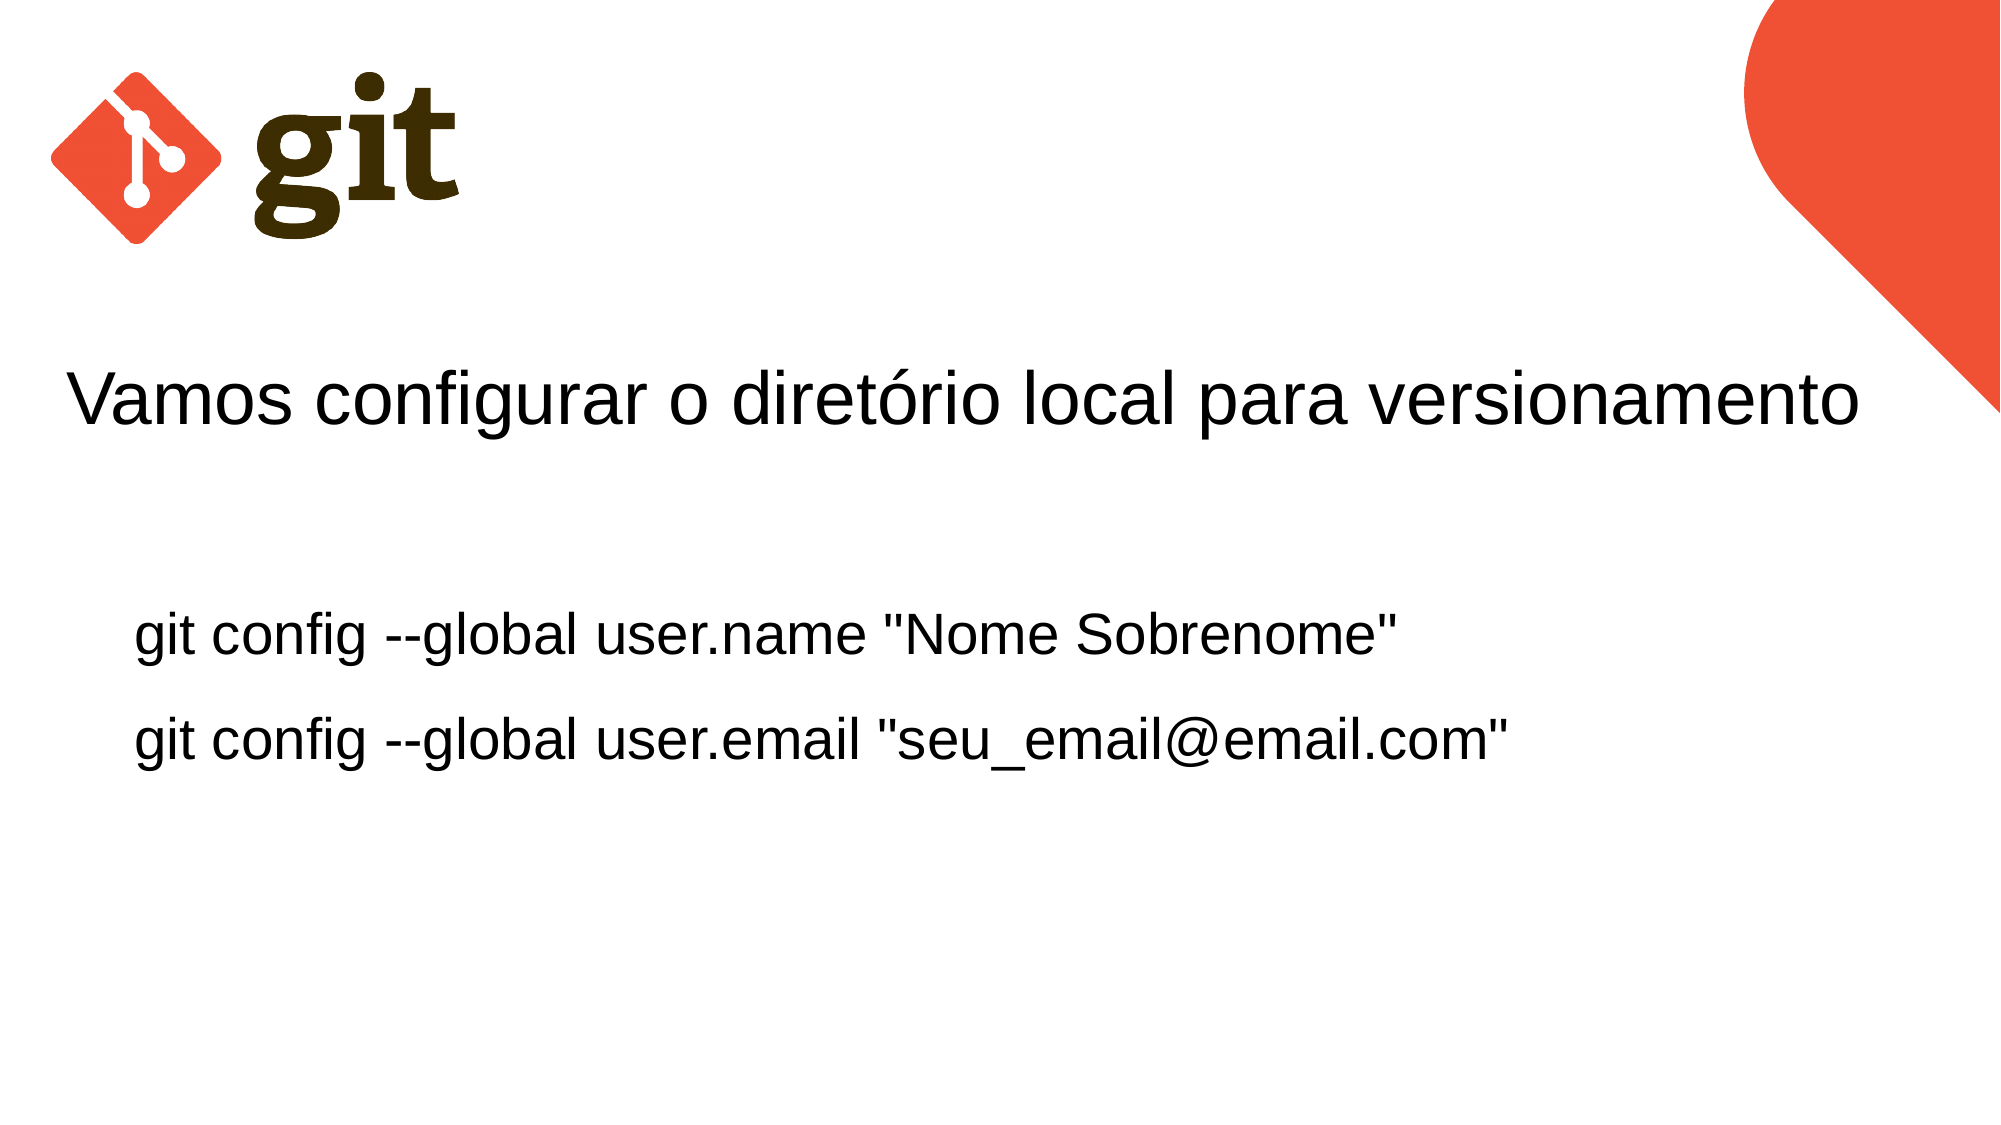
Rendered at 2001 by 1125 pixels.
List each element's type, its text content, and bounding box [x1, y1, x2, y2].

text_box git config --global user.name "Nome Sobrenome" git config --global user.email "seu_email@email.com" [134, 502, 1540, 768]
text_box Vamos configurar o diretório local para versionamento [51, 297, 1949, 449]
picture [50, 72, 460, 244]
text_box [1744, 0, 2000, 414]
